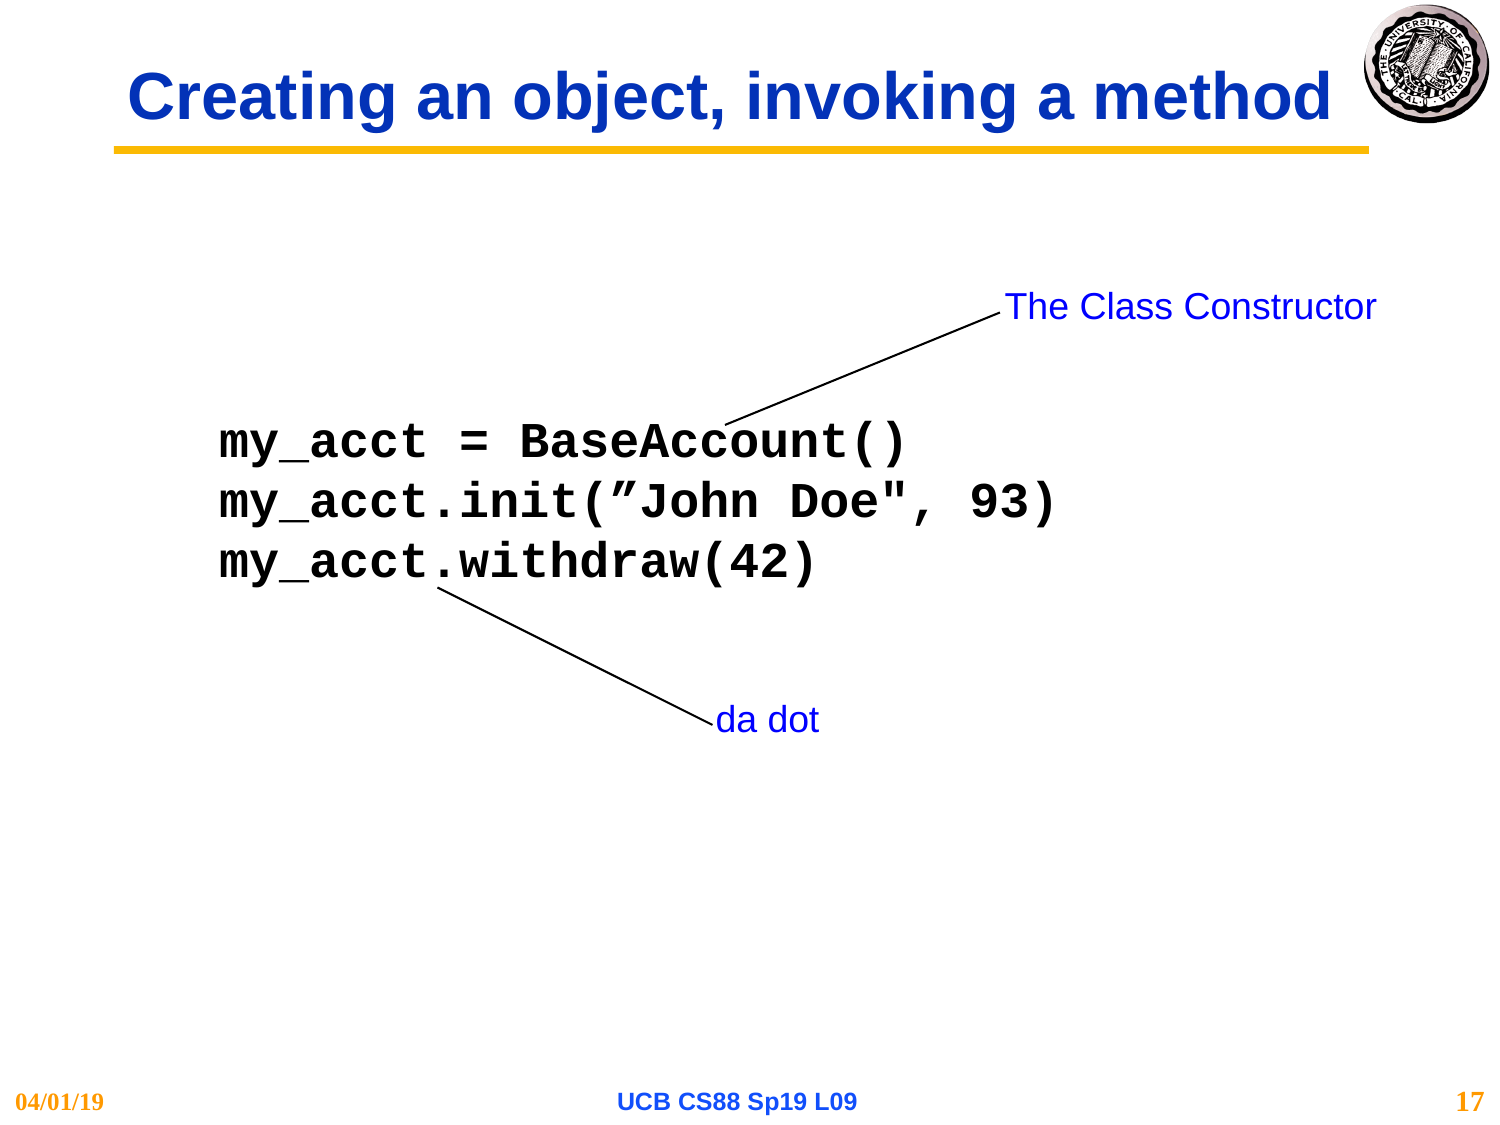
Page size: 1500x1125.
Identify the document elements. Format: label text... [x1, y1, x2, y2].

slide_number 17 [1412, 1074, 1500, 1125]
footer UCB CS88 Sp19 L09 [499, 1074, 976, 1125]
title Creating an object, invoking a method [112, 37, 1375, 159]
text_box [724, 274, 1395, 426]
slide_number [0, 1074, 251, 1125]
picture [1350, 0, 1500, 127]
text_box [437, 587, 836, 749]
text_box my_acct = BaseAccount() my_acct.init(”John Doe", 93) my_acct.withdraw(42) [204, 399, 1075, 655]
